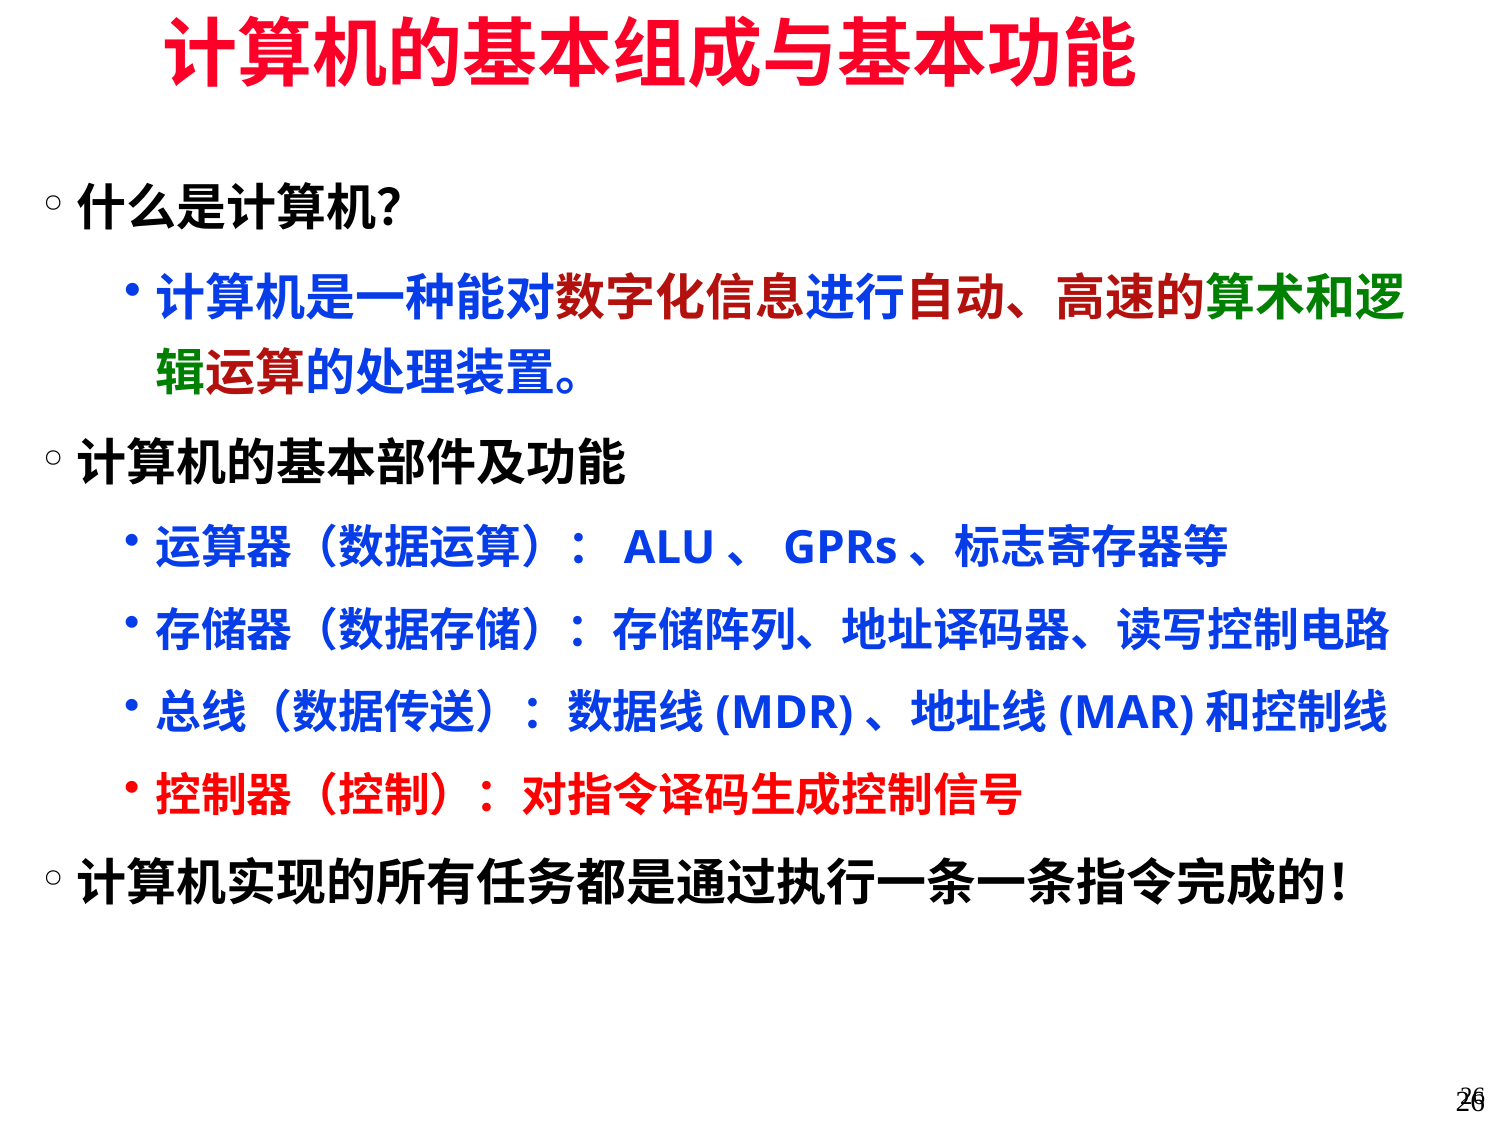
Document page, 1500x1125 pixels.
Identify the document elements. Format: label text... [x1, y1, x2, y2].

title 计算机的基本组成与基本功能 [152, 13, 1400, 113]
list 什么是计算机？ 计算机是一种能对数字化信息进行自动、高速的算术和逻辑运算的处理装置。 计算机的基本部件及功能 运算器（数据运算）：ALU、GPRs、标志寄存器等 存储器（数据存储）：存储阵列、地址译码器、读写控制电路 总线（数据传送）：数据线(MDR)、地址线(MAR)和控制线 控制器（控制）：对指令译码生成控制信号 计算机实现的所有任务都是通过执行一条一条指令完成的！ [32, 156, 1460, 943]
slide_number 26 [1162, 1065, 1500, 1125]
